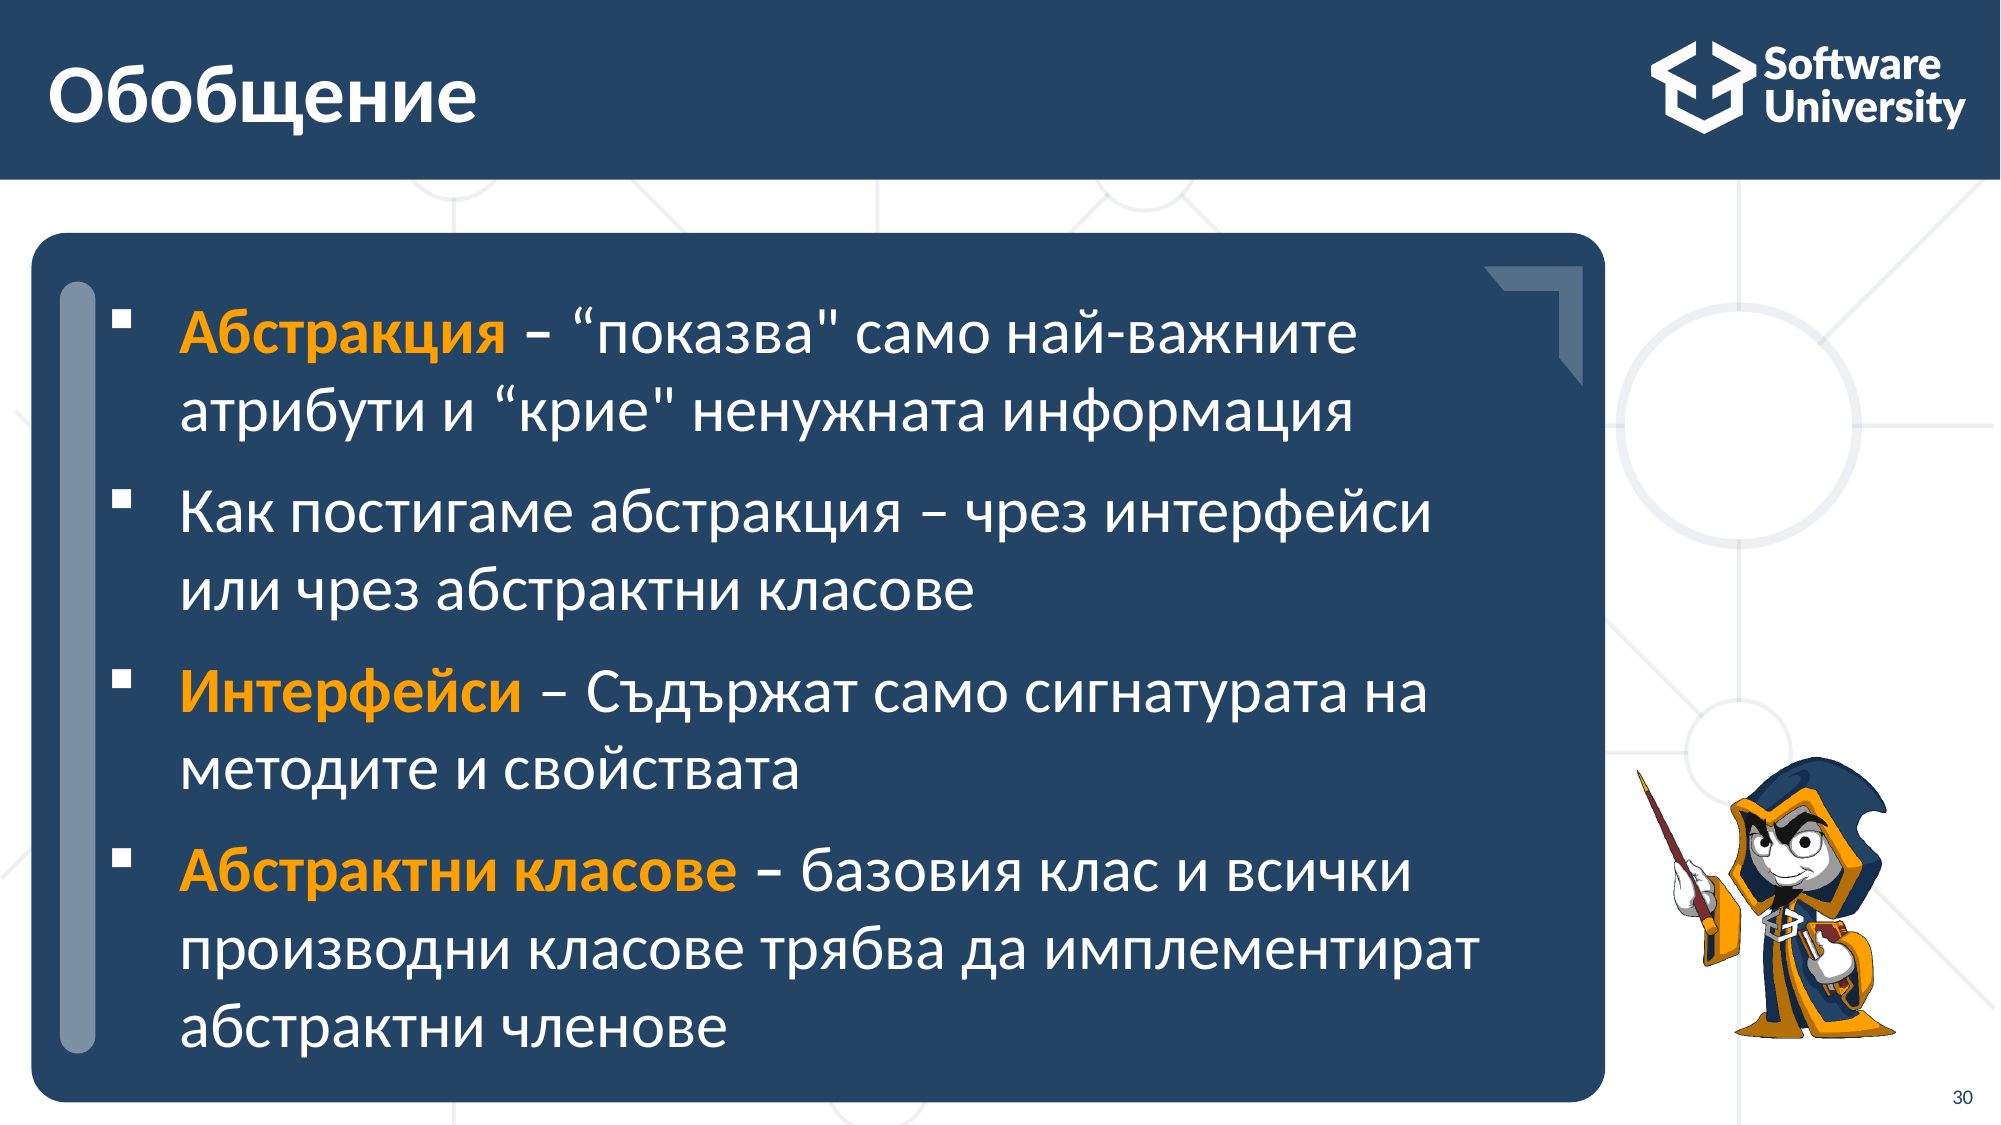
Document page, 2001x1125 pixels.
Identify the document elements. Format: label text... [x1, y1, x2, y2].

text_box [31, 232, 1606, 1103]
slide_number 30 [1927, 1067, 1989, 1117]
title Обобщение [31, 16, 1625, 162]
picture [1651, 41, 1966, 134]
picture [1627, 731, 1921, 1050]
